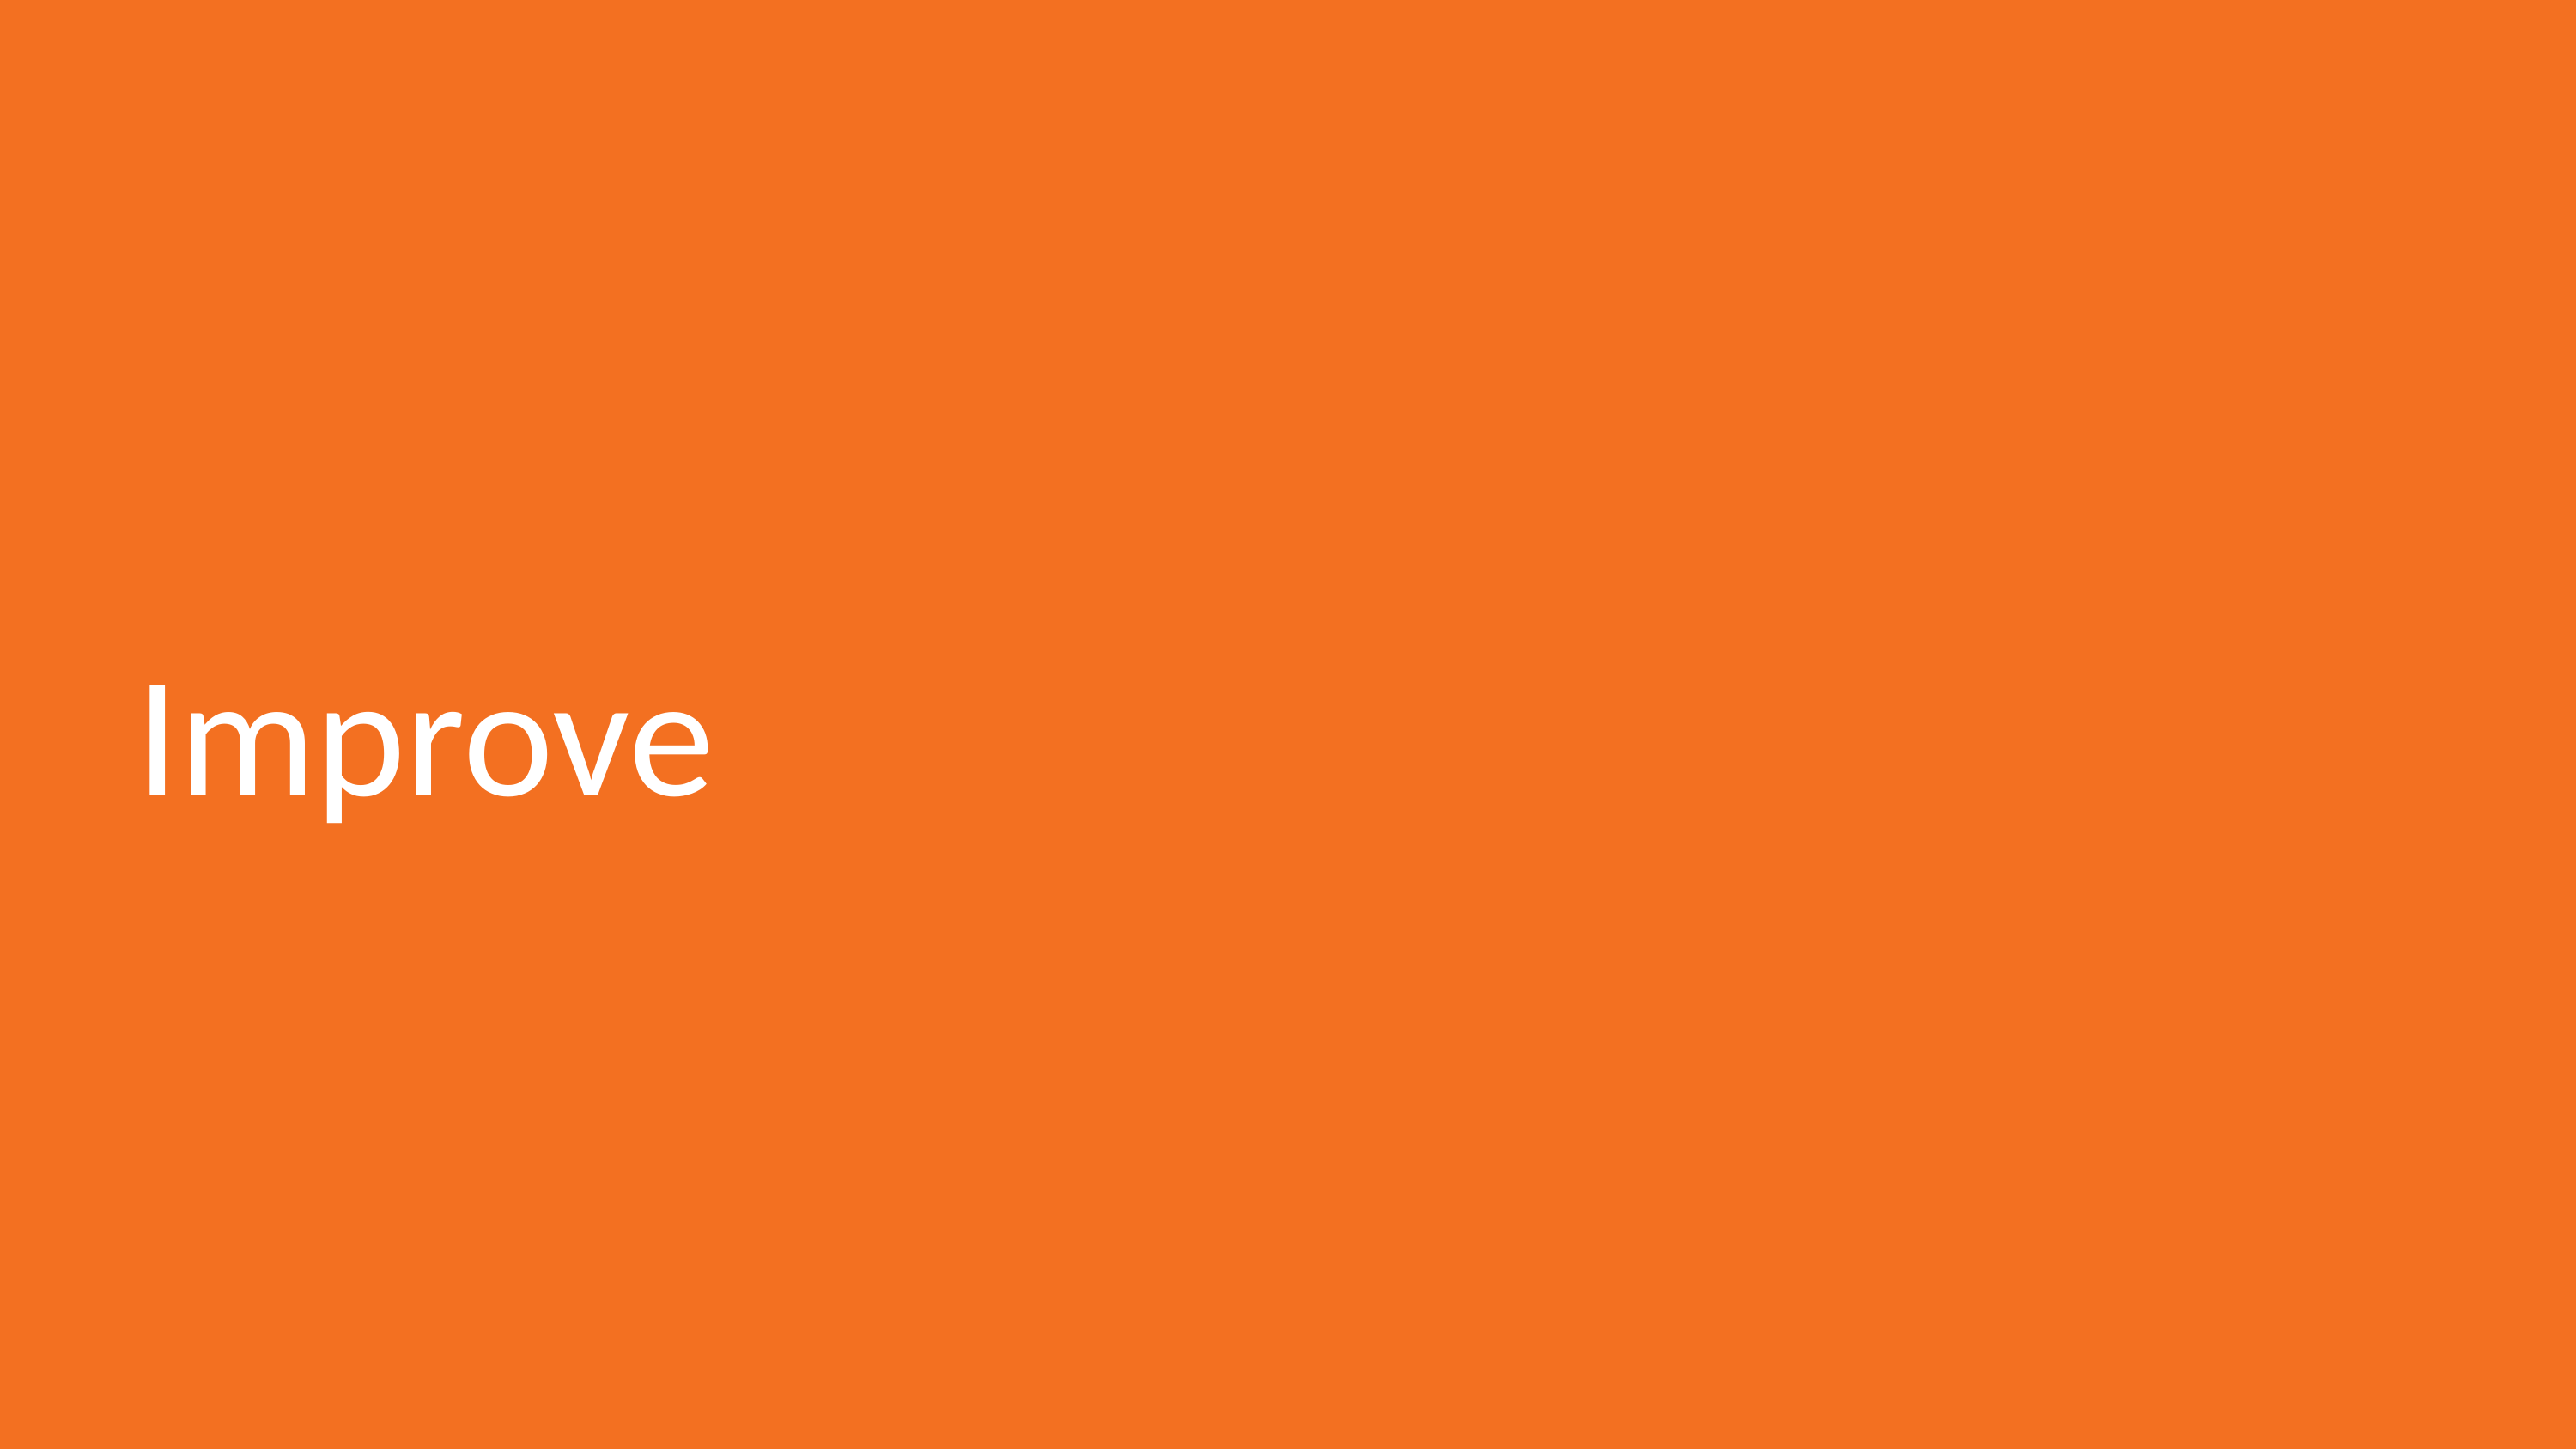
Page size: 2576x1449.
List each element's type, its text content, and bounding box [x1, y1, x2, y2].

title Improve [110, 593, 2539, 856]
